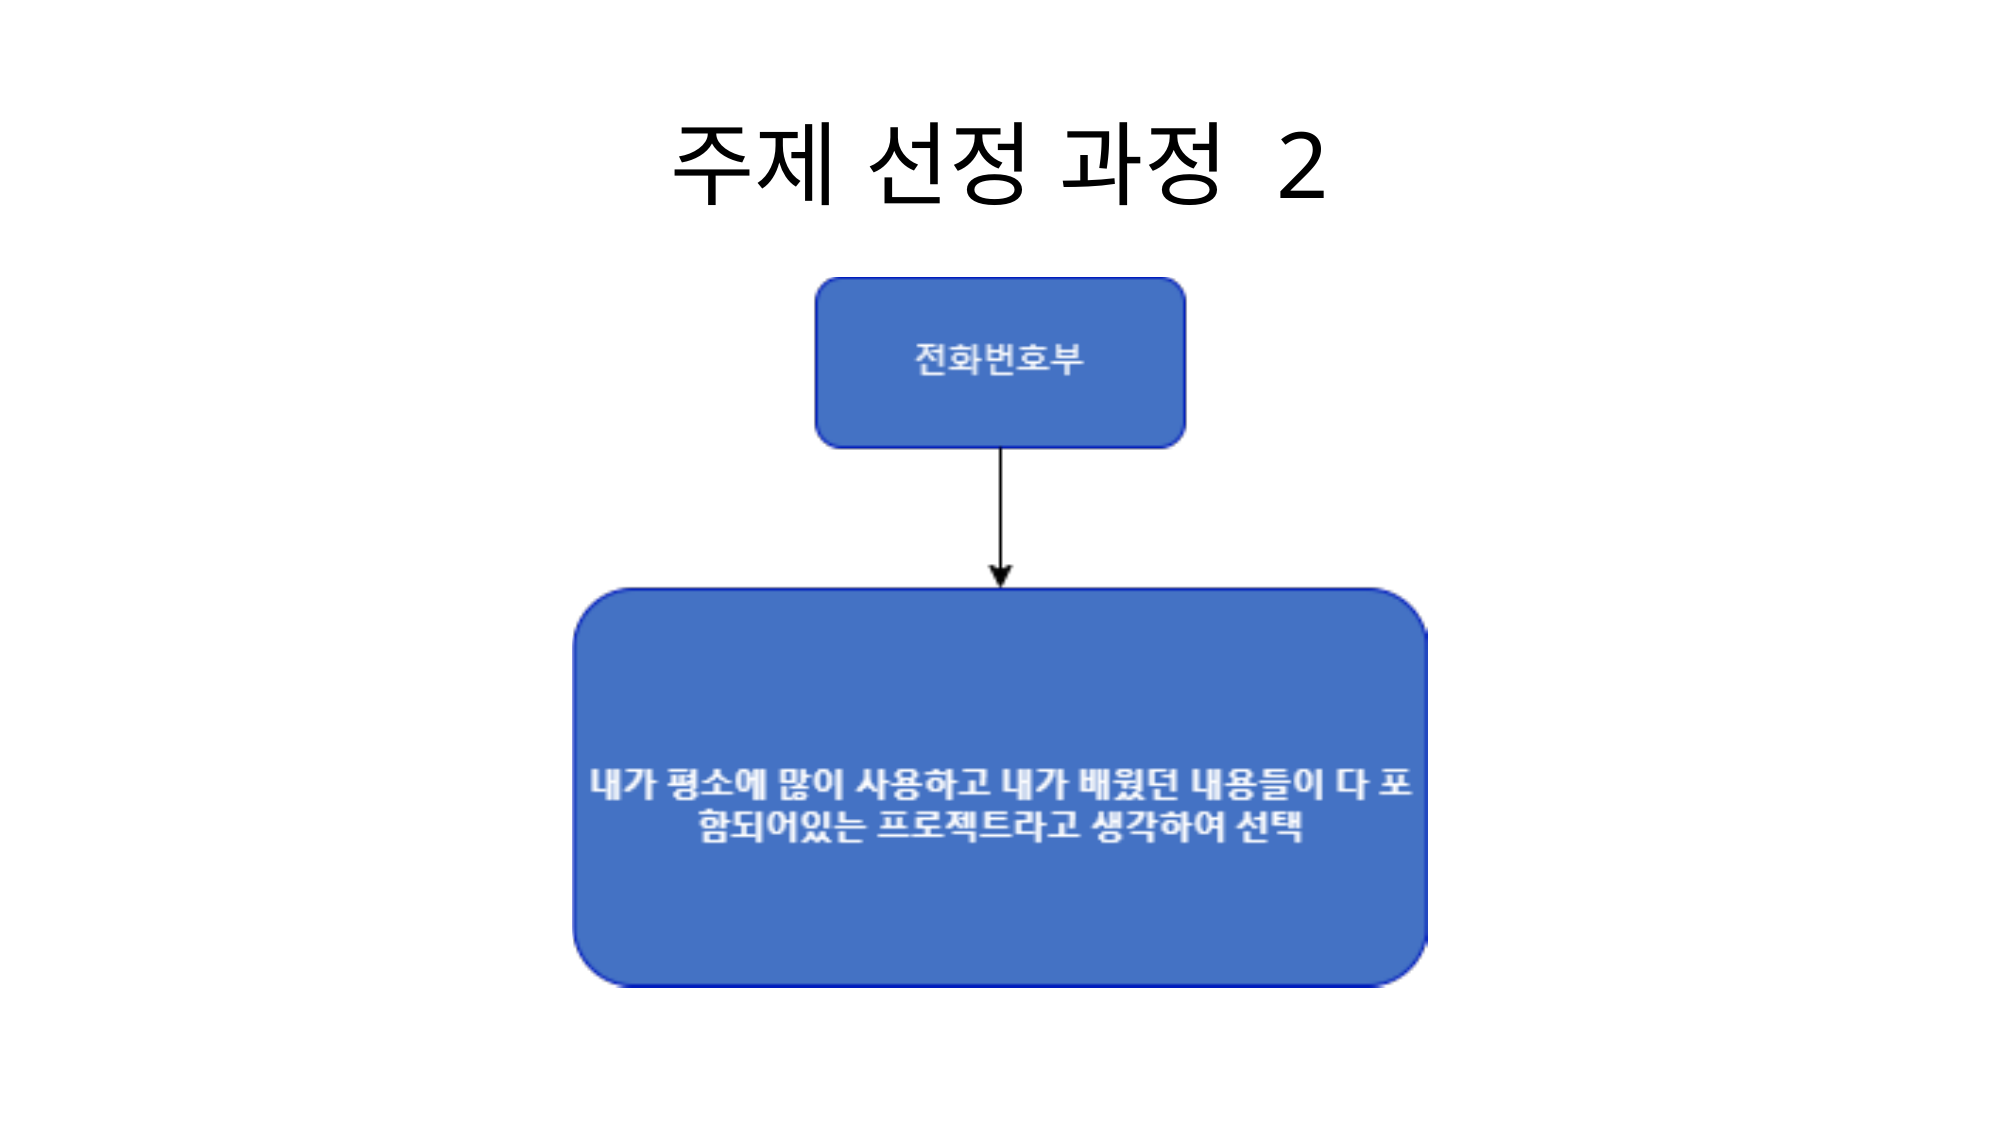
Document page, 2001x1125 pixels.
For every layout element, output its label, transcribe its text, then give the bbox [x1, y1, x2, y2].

picture [572, 277, 1428, 988]
title 주제 선정 과정 2 [137, 59, 1863, 278]
